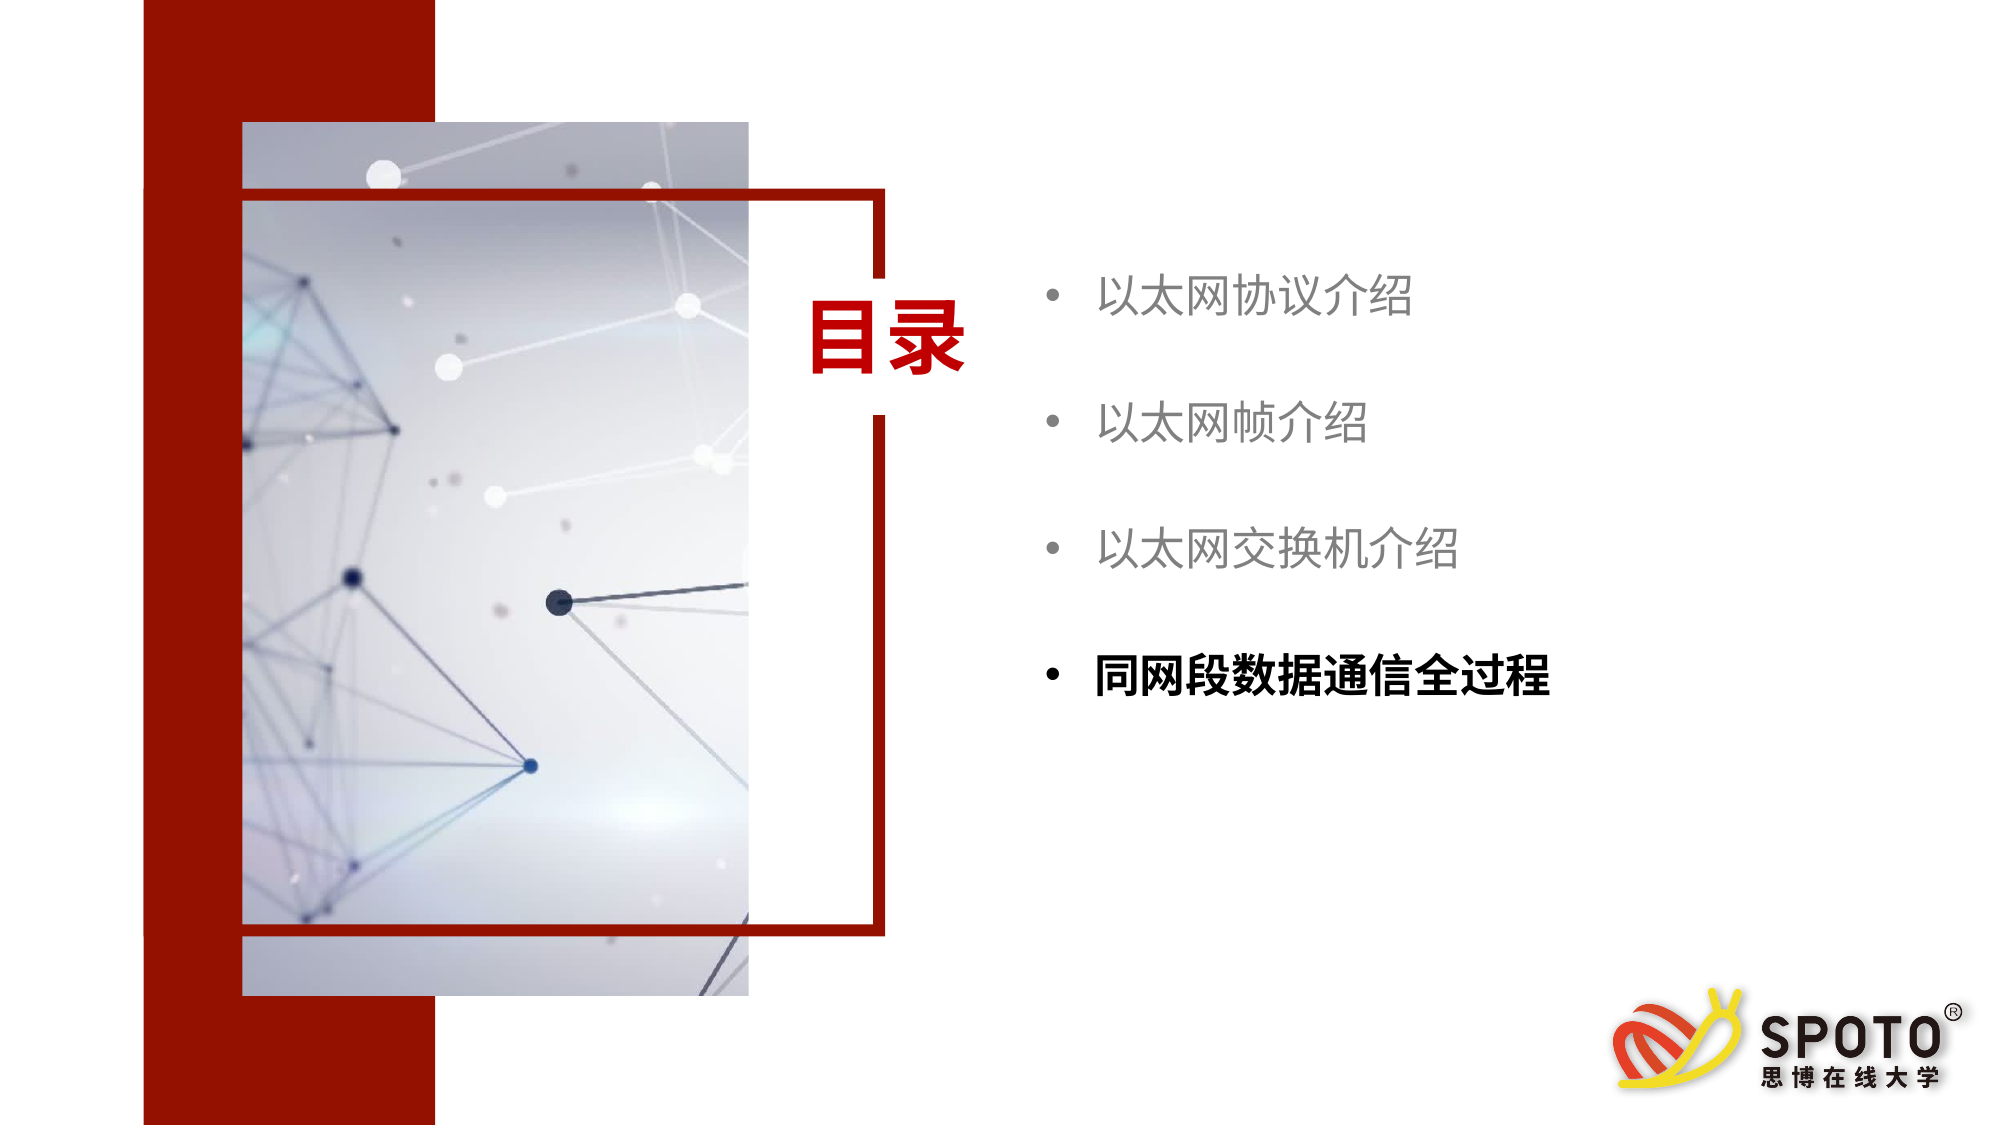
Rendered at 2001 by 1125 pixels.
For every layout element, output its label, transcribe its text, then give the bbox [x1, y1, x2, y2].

picture [242, 937, 749, 996]
list 以太网协议介绍 以太网帧介绍 以太网交换机介绍 同网段数据通信全过程 [1031, 205, 1887, 920]
picture [242, 122, 749, 188]
picture [242, 201, 749, 924]
picture [1582, 985, 1983, 1112]
